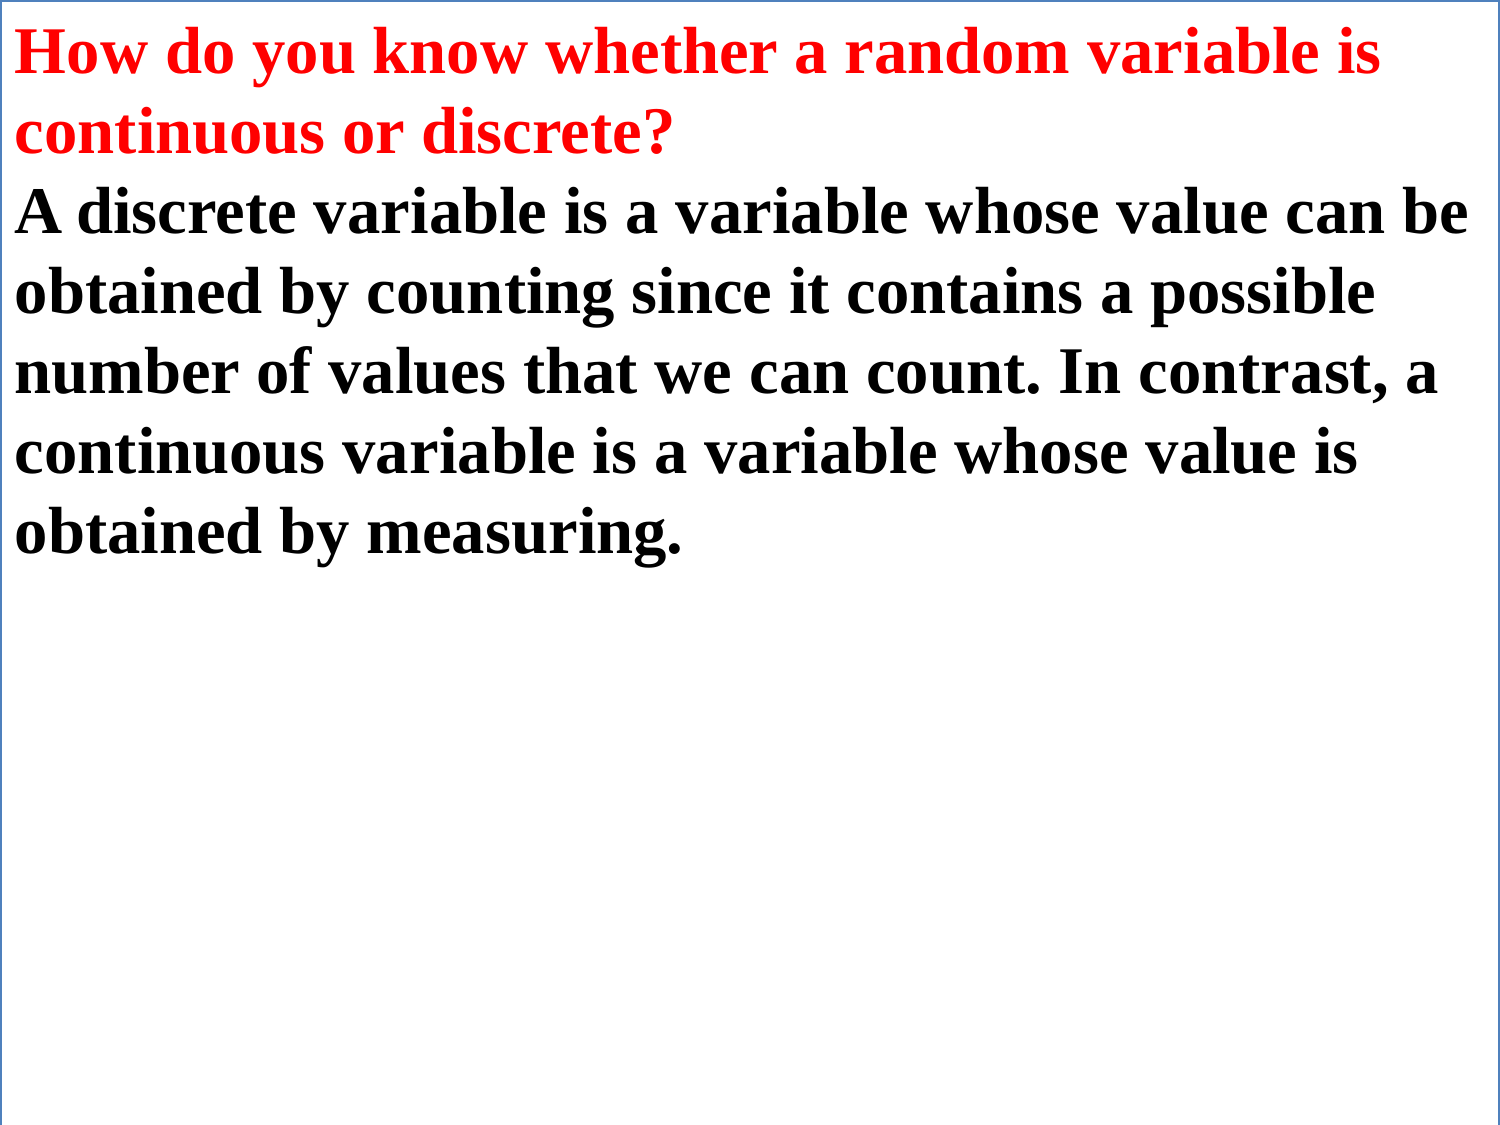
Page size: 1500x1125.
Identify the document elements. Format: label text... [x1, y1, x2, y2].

text_box How do you know whether a random variable is continuous or discrete? A discrete variable is a variable whose value can be obtained by counting since it contains a possible number of values that we can count. In contrast, a continuous variable is a variable whose value is obtained by measuring. [0, 0, 1500, 1125]
